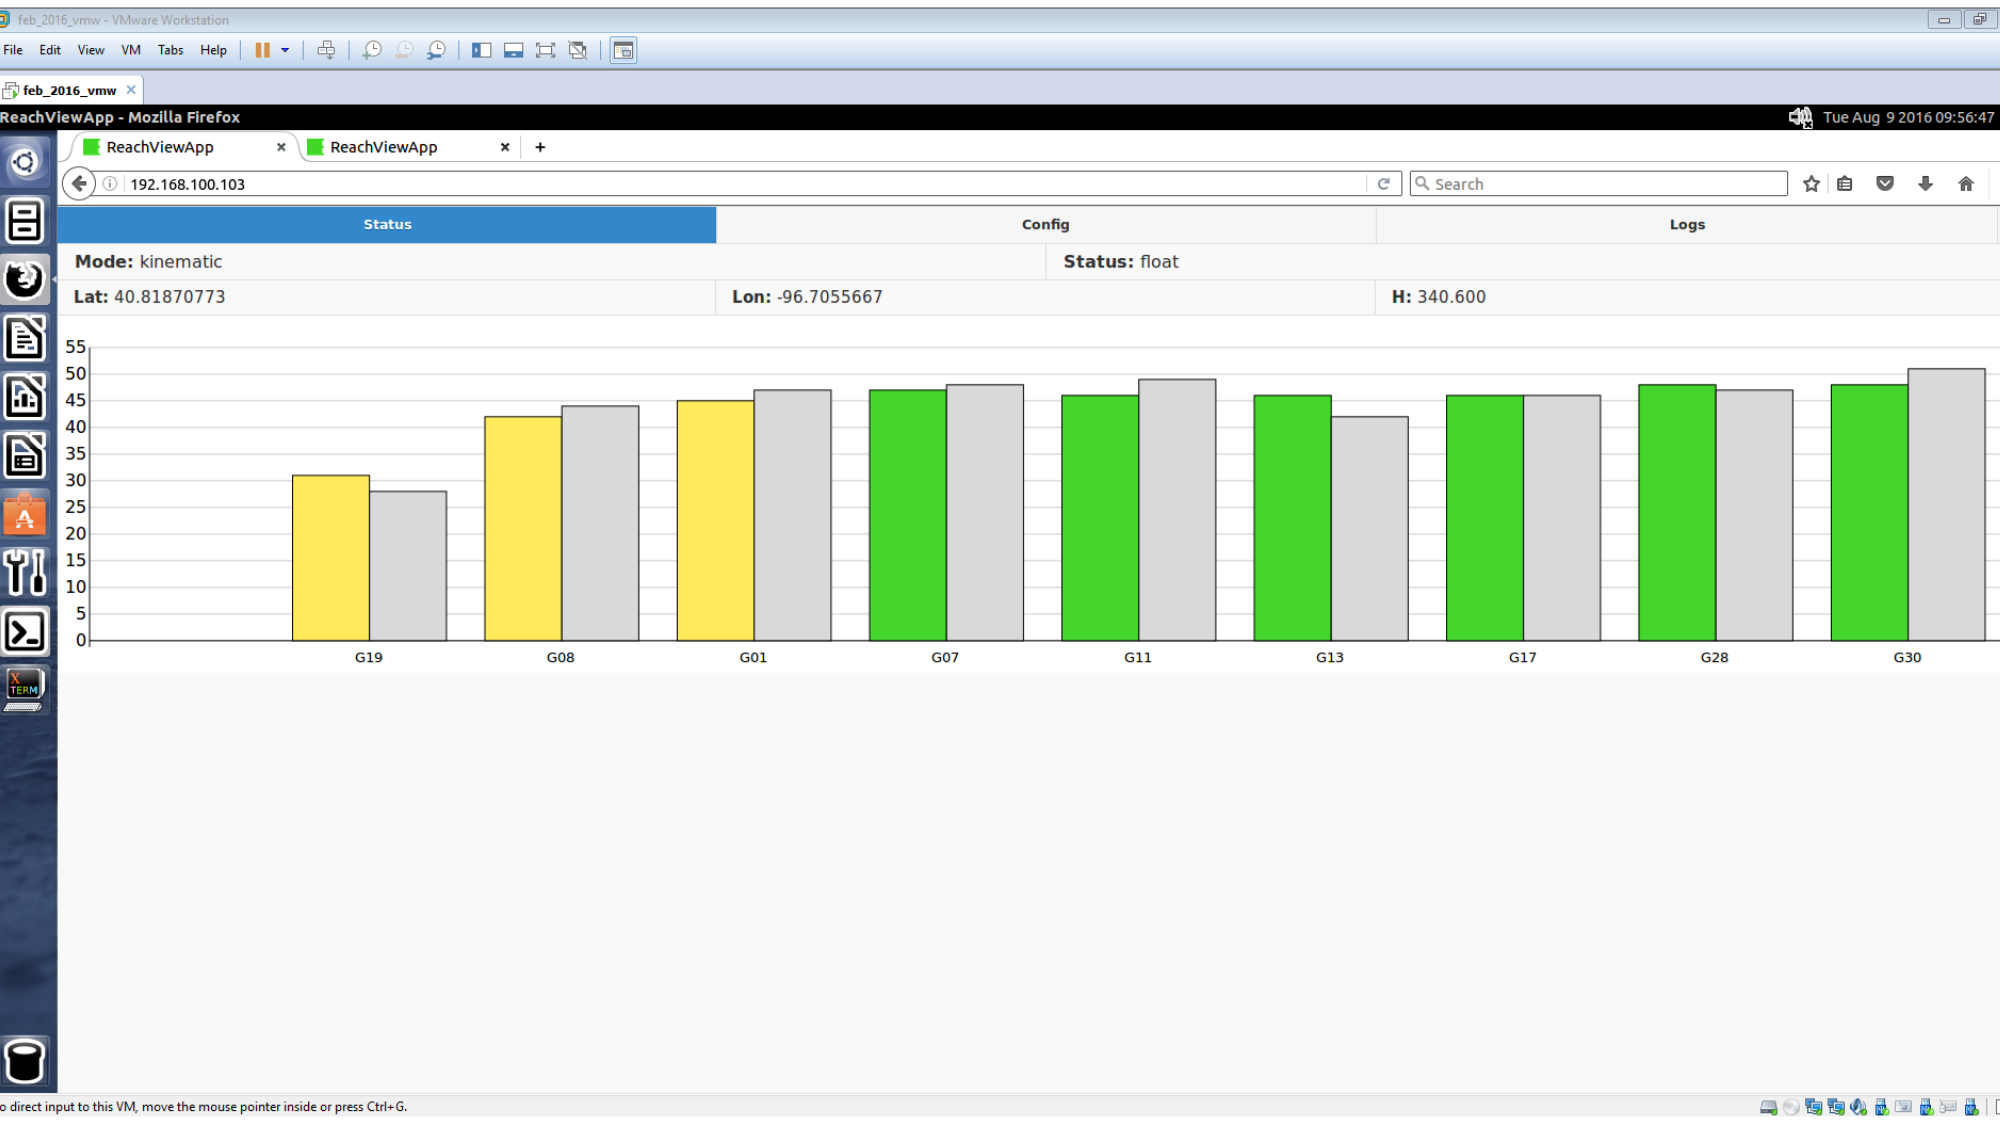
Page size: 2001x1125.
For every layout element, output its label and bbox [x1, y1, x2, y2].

list [0, 0, 2000, 1125]
